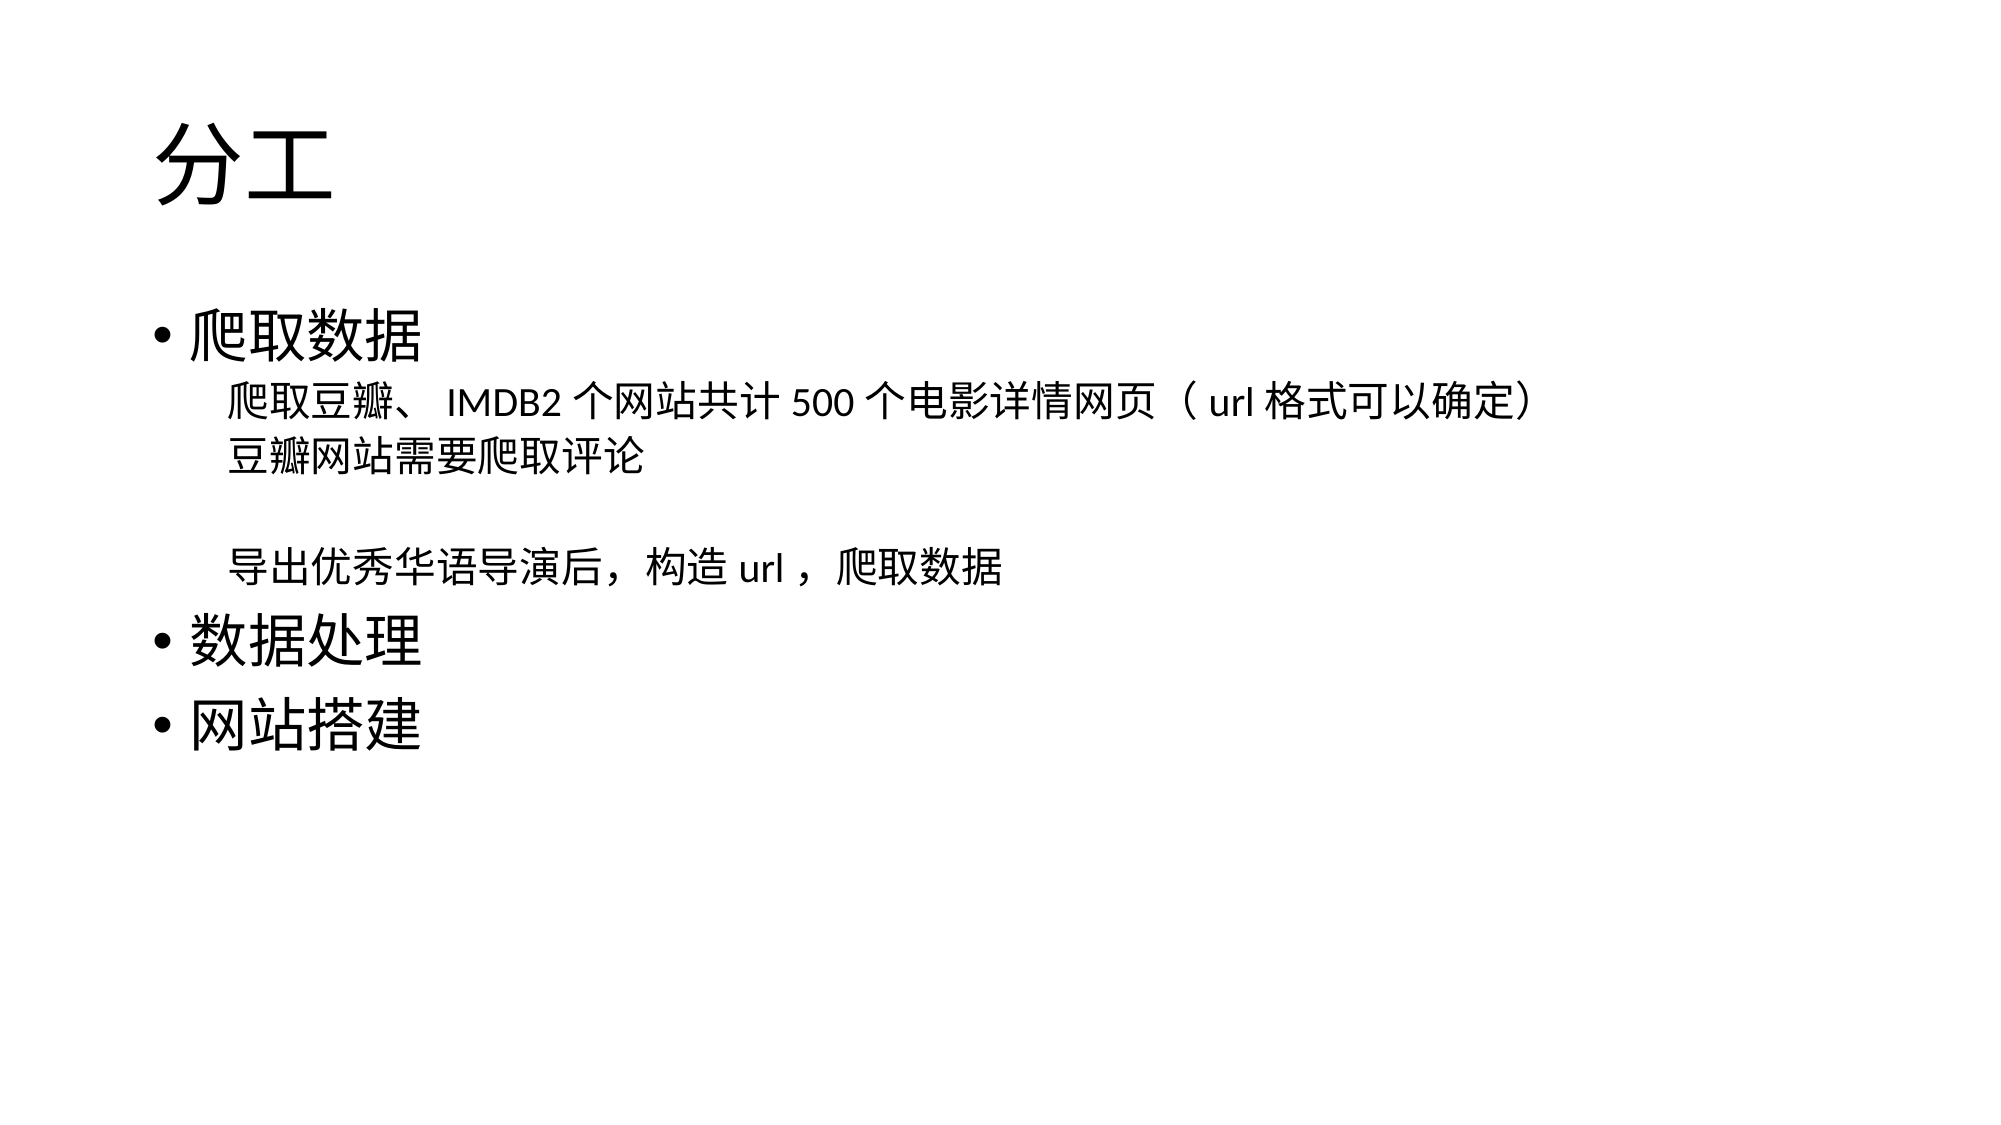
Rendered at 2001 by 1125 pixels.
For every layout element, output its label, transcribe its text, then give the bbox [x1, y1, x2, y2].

list 爬取数据 爬取豆瓣、IMDB2个网站共计500个电影详情网页（url格式可以确定） 豆瓣网站需要爬取评论 导出优秀华语导演后，构造url，爬取数据 数据处理 网站搭建 [137, 299, 1863, 1014]
title 分工 [137, 59, 1863, 278]
